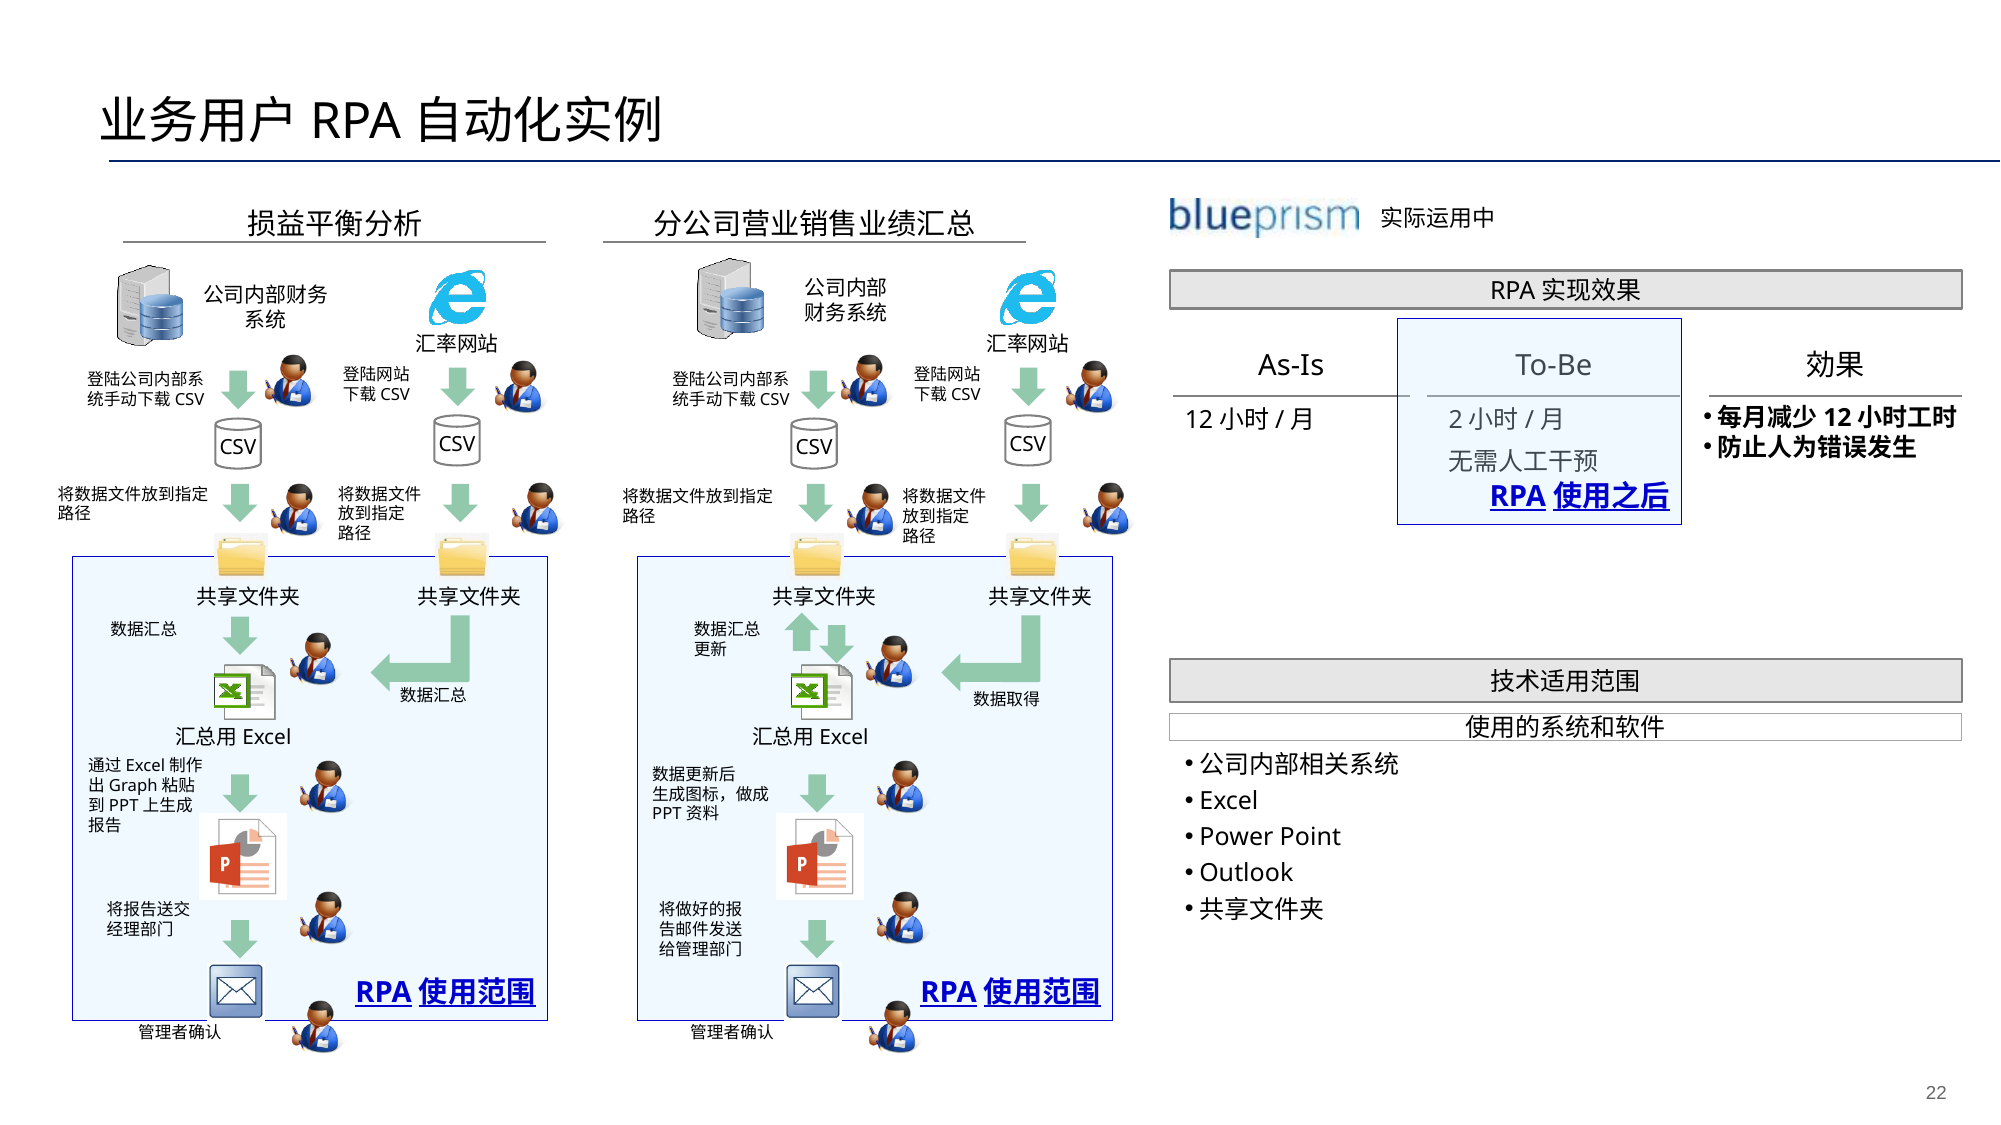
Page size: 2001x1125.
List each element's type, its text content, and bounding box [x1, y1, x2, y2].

picture [873, 757, 932, 816]
text_box [784, 612, 820, 651]
text_box CSV [434, 415, 480, 466]
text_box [1006, 532, 1060, 580]
text_box 共享文件夹 [949, 575, 1132, 616]
text_box 将数据文件放到指定 路径 [607, 478, 804, 533]
text_box 管理者确认 [675, 1014, 791, 1049]
text_box CSV [791, 418, 837, 469]
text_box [697, 257, 941, 340]
text_box [222, 774, 258, 811]
text_box [222, 483, 258, 523]
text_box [950, 268, 1106, 364]
text_box RPA使用范围 [637, 556, 1113, 1021]
text_box [941, 615, 1041, 690]
text_box 技术适用范围 [1169, 658, 1962, 702]
text_box CSV [215, 418, 261, 469]
picture [873, 888, 932, 948]
picture [865, 997, 924, 1057]
picture [288, 997, 347, 1057]
picture [207, 961, 265, 1021]
text_box 数据更新后 生成图标，做成PPT资料 [637, 756, 786, 831]
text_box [116, 264, 361, 347]
text_box 登陆公司内部系统手动下载CSV [72, 361, 231, 417]
picture [296, 757, 355, 816]
picture [490, 357, 550, 416]
text_box RPA使用范围 [72, 556, 548, 1021]
text_box 公司内部相关系统 Excel Power Point Outlook 共享文件夹 [1169, 741, 1962, 932]
text_box 将报告送交 经理部门 [91, 891, 220, 947]
text_box [819, 625, 855, 651]
text_box 共享文件夹 [157, 575, 340, 616]
text_box 将做好的报告邮件发送给管理部门 [643, 891, 772, 967]
text_box [799, 774, 835, 811]
text_box 实际运用中 [1353, 195, 1540, 234]
text_box 汇总用Excel [717, 716, 904, 757]
text_box [800, 370, 831, 410]
text_box [463, 372, 476, 401]
text_box [804, 483, 834, 523]
text_box [231, 370, 255, 410]
picture [843, 480, 902, 539]
text_box [222, 920, 258, 959]
picture [837, 351, 896, 410]
picture [1169, 197, 1360, 239]
text_box 通过Excel制作出Graph粘贴到PPT上生成报告 [73, 747, 222, 843]
text_box 共享文件夹 [378, 575, 561, 616]
text_box 登陆公司内部系统手动下载CSV [657, 361, 806, 417]
text_box 登陆网站 下载CSV [328, 356, 463, 412]
text_box RPA使用之后 [1397, 318, 1682, 525]
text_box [1427, 338, 1681, 397]
text_box 每月减少12小时工时 防止人为错误发生 [1688, 393, 1974, 509]
text_box 数据取得 [958, 681, 1073, 716]
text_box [602, 193, 1027, 243]
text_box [1172, 338, 1411, 397]
picture [296, 888, 355, 948]
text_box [1708, 338, 1962, 397]
text_box RPA实现效果 [1169, 270, 1962, 309]
picture [776, 812, 864, 901]
text_box 使用的系统和软件 [1169, 713, 1962, 741]
picture [213, 652, 279, 734]
text_box [222, 616, 258, 651]
picture [1078, 479, 1138, 539]
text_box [435, 532, 489, 580]
picture [1061, 357, 1121, 416]
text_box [790, 532, 844, 580]
text_box 数据汇总 更新 [678, 611, 794, 667]
text_box 12小时/月 [1170, 403, 1397, 511]
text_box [379, 268, 535, 364]
text_box CSV [1005, 415, 1051, 466]
text_box 汇总用Excel [140, 716, 327, 757]
text_box 将数据文件放到指定 路径 [42, 476, 239, 531]
text_box 将数据文件 放到指定 路径 [323, 476, 485, 551]
text_box 将数据文件 放到指定 路径 [887, 478, 1050, 553]
text_box [799, 920, 835, 959]
text_box 管理者确认 [123, 1014, 238, 1069]
text_box 业务用户RPA自动化实例 [98, 0, 1882, 149]
picture [260, 351, 320, 410]
text_box [370, 615, 470, 687]
text_box [442, 483, 478, 523]
text_box 共享文件夹 [733, 575, 916, 616]
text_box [123, 193, 547, 243]
picture [784, 961, 842, 1021]
picture [199, 812, 287, 901]
picture [862, 632, 921, 691]
picture [790, 652, 856, 734]
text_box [214, 532, 268, 580]
picture [285, 628, 345, 688]
text_box [1034, 372, 1047, 401]
text_box 登陆网站 下载CSV [899, 356, 1034, 412]
text_box 数据汇总 [95, 611, 211, 647]
picture [508, 479, 567, 539]
text_box 数据汇总 [385, 677, 500, 713]
picture [267, 480, 326, 539]
